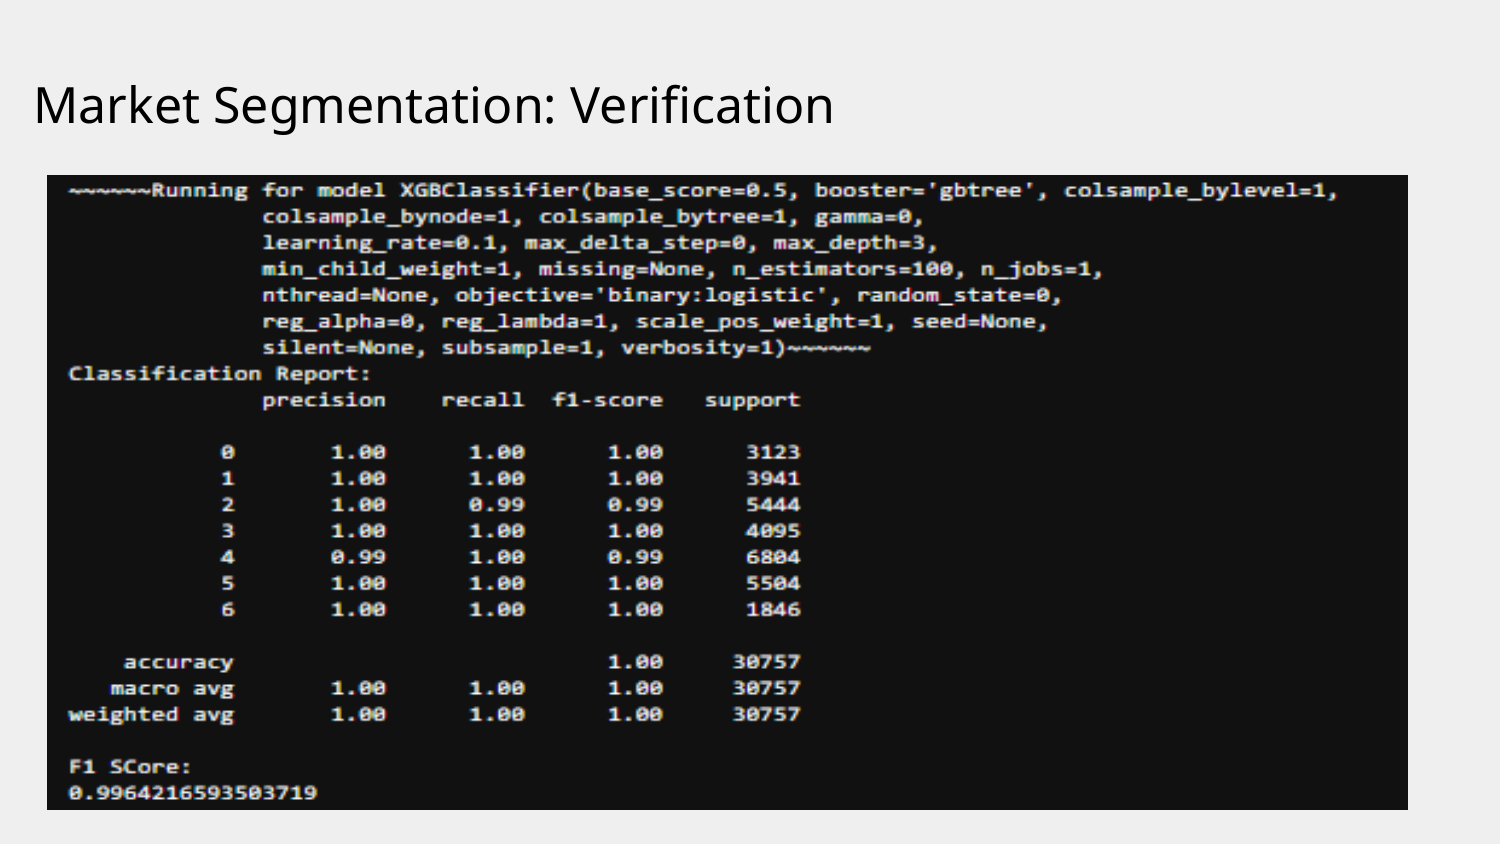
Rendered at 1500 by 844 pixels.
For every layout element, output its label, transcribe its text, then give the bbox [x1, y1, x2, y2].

picture [47, 175, 1408, 810]
title Market Segmentation: Verification [18, 0, 1437, 207]
